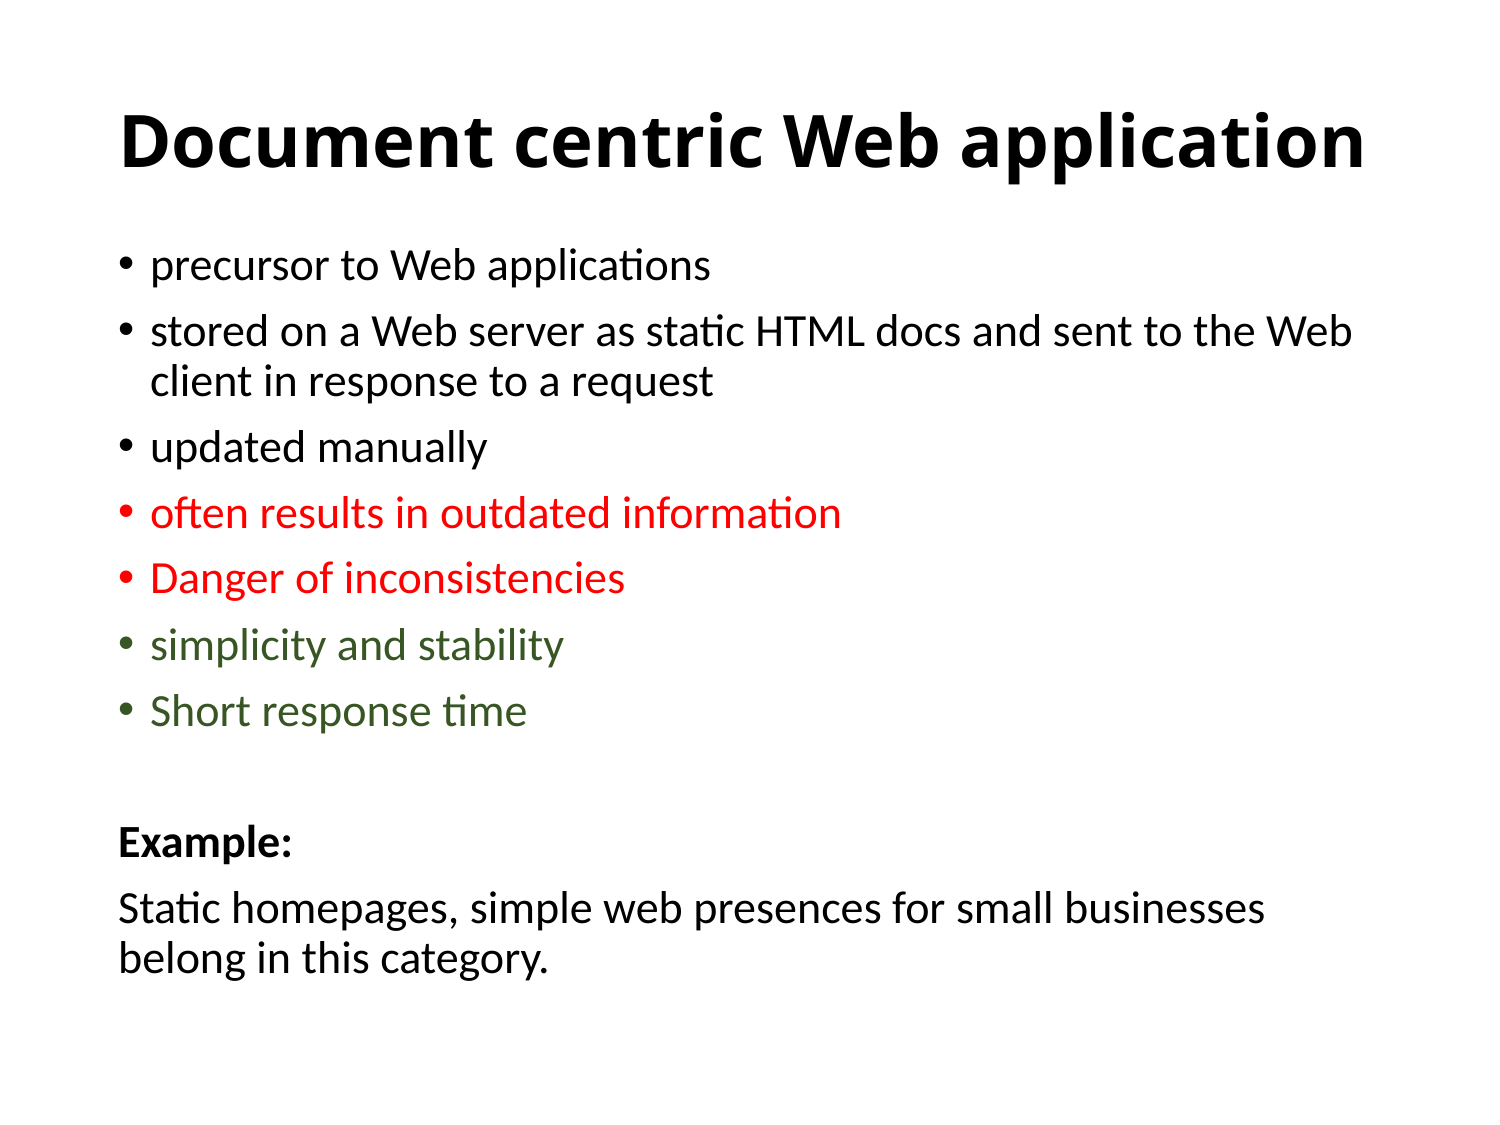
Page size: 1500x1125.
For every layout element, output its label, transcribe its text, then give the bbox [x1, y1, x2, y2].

title Document centric Web application [103, 59, 1397, 230]
list precursor to Web applications stored on a Web server as static HTML docs and sent to the Web client in response to a request updated manually often results in outdated information Danger of inconsistencies simplicity and stability Short response time Example: Static homepages, simple web presences for small businesses belong in this category. [103, 233, 1397, 996]
